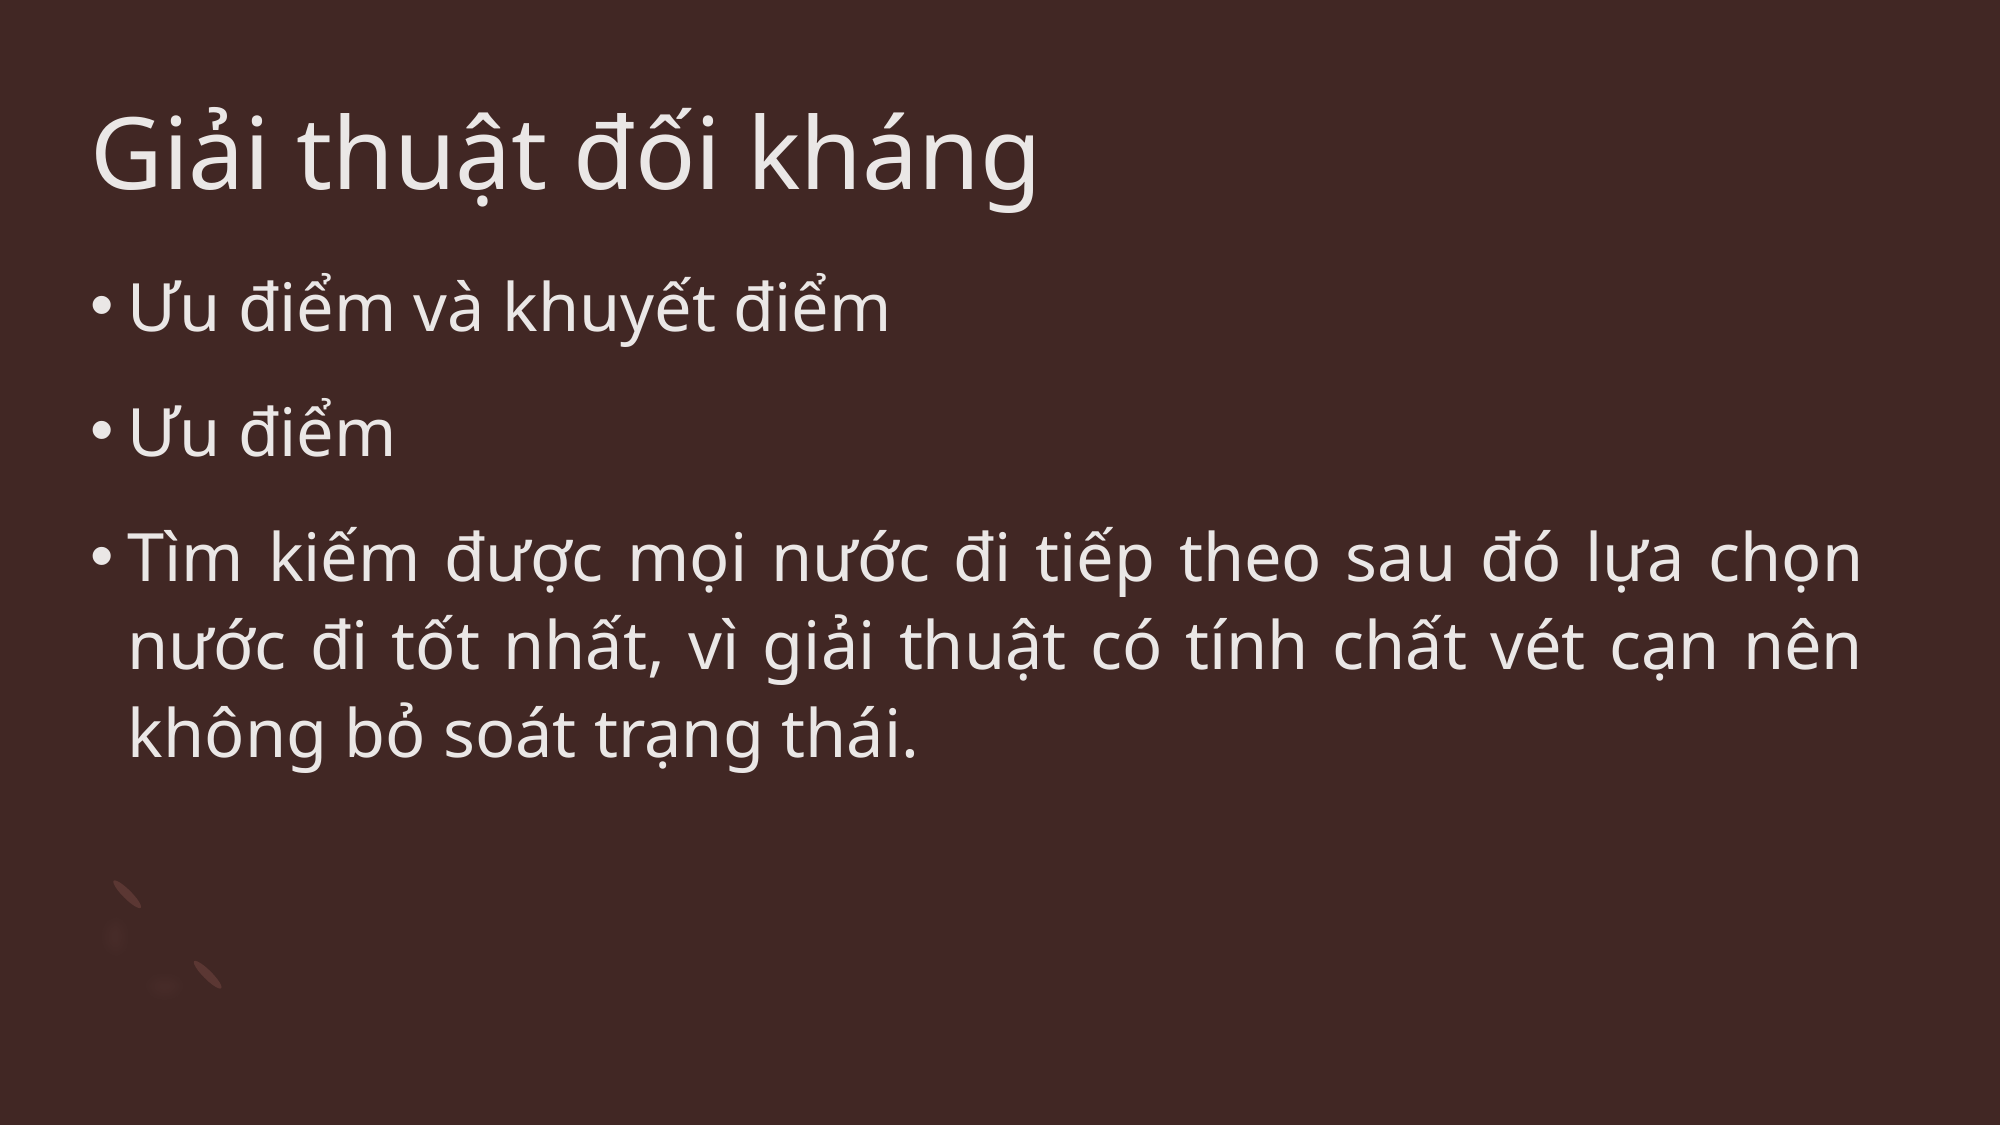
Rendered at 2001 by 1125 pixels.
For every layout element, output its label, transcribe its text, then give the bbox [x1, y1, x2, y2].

title Giải thuật đối kháng [90, 90, 1910, 309]
list Ưu điểm và khuyết điểm Ưu điểm Tìm kiếm được mọi nước đi tiếp theo sau đó lựa chọn nước đi tốt nhất, vì giải thuật có tính chất vét cạn nên không bỏ soát trạng thái. [90, 256, 1866, 910]
